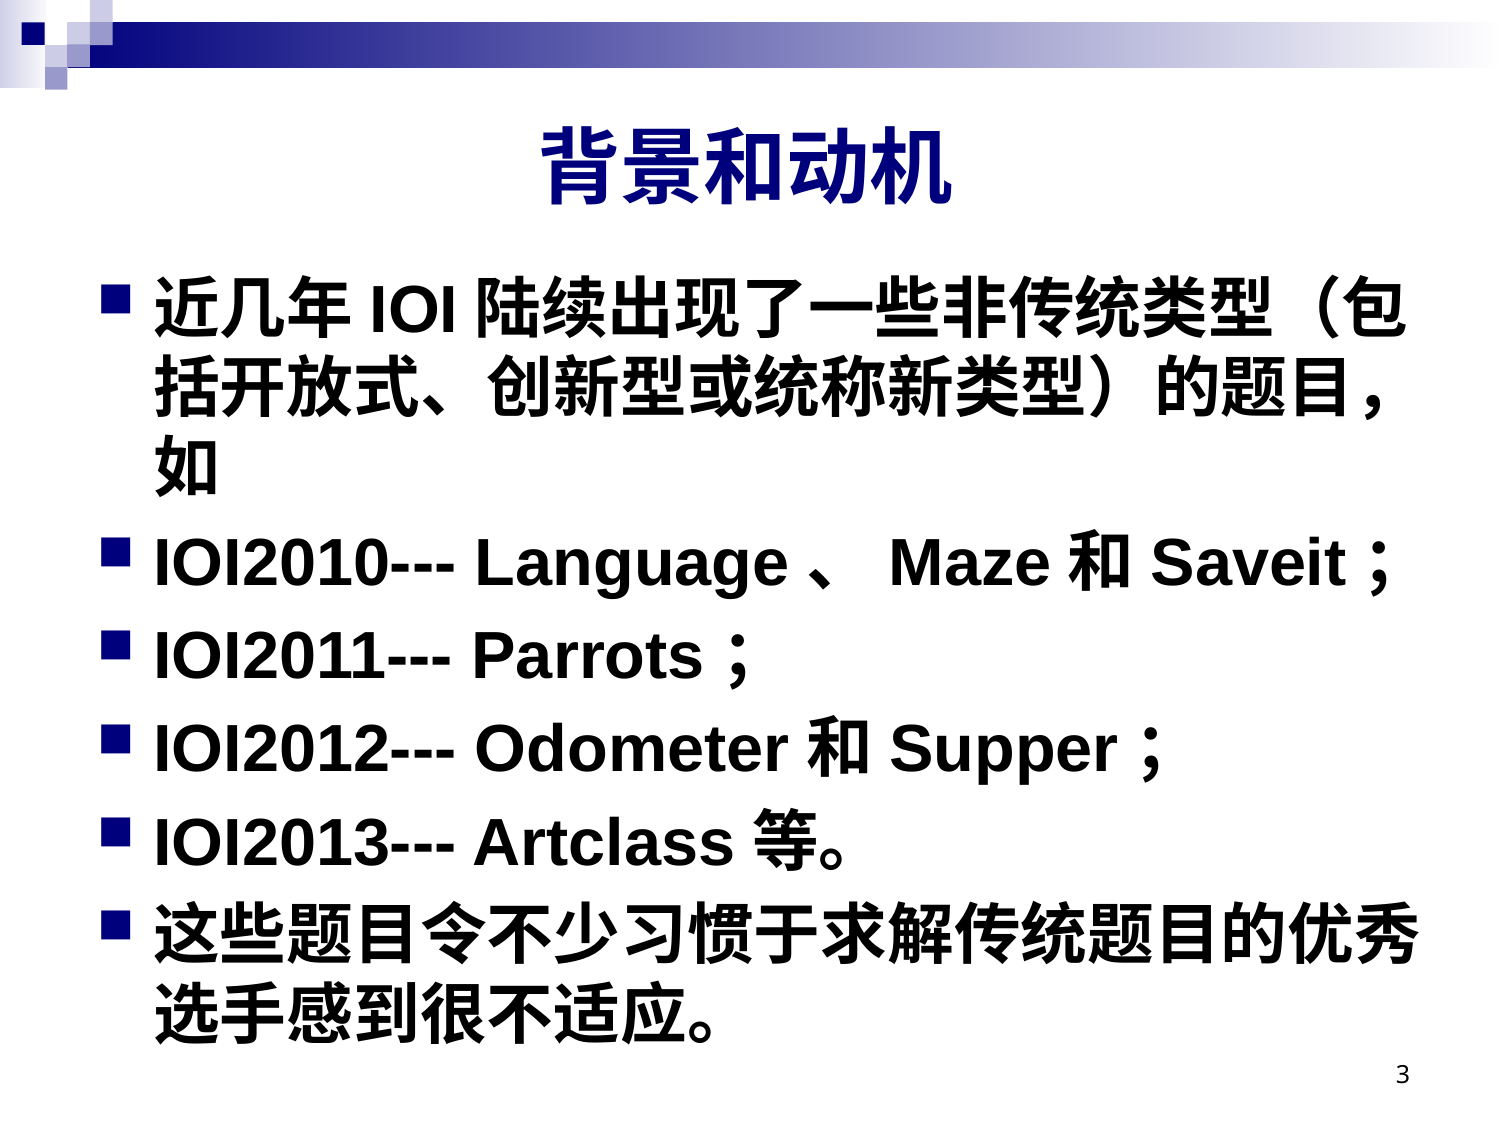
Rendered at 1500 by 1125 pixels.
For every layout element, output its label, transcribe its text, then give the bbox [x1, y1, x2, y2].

slide_number 3 [1074, 1024, 1426, 1101]
title 背景和动机 [70, 93, 1421, 235]
list 近几年IOI陆续出现了一些非传统类型（包括开放式、创新型或统称新类型）的题目，如 IOI2010--- Language、Maze和Saveit； IOI2011--- Parrots； IOI2012--- Odometer和Supper； IOI2013--- Artclass等。 这些题目令不少习惯于求解传统题目的优秀选手感到很不适应。 [81, 257, 1466, 896]
